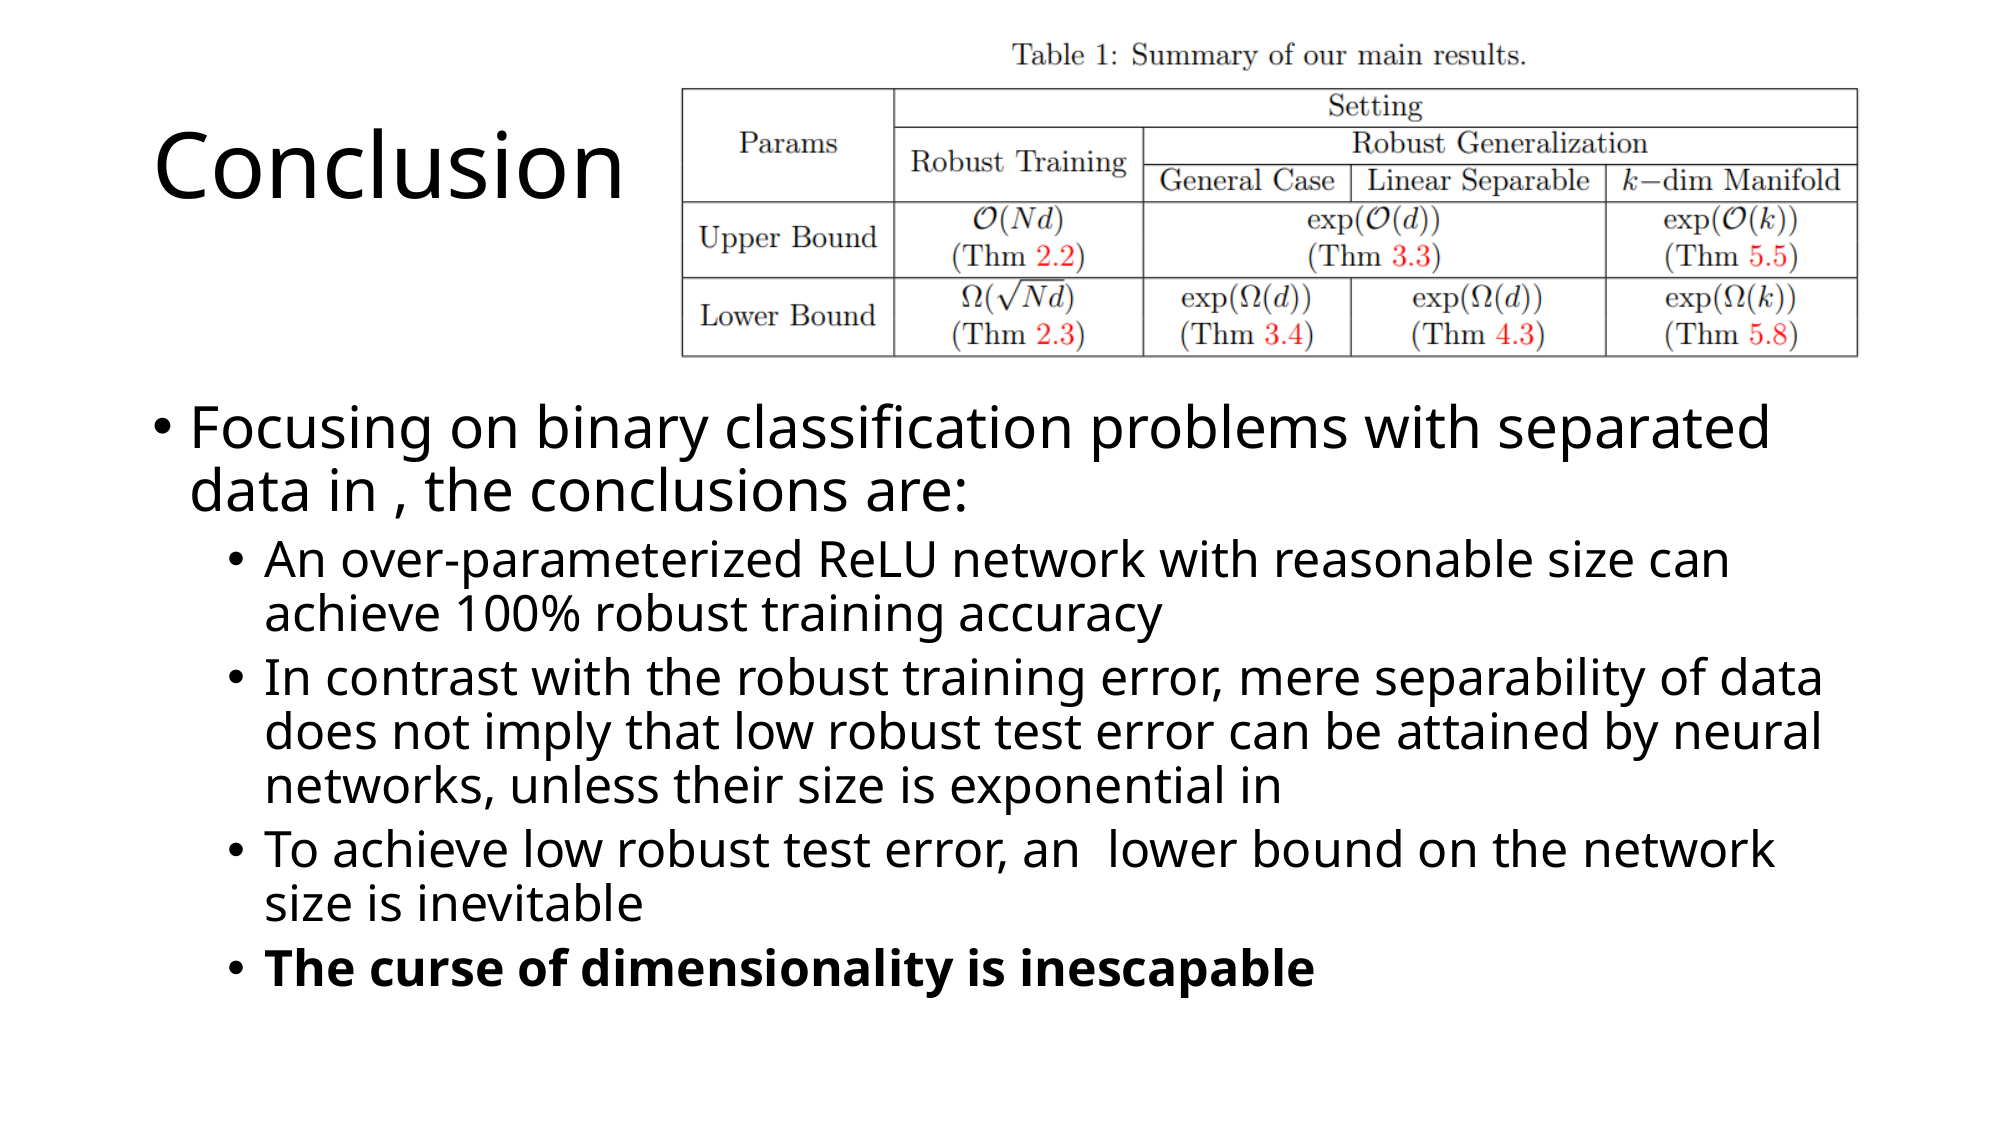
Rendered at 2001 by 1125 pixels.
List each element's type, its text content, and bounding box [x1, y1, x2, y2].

title Conclusion [137, 59, 677, 278]
picture [677, 41, 1863, 365]
